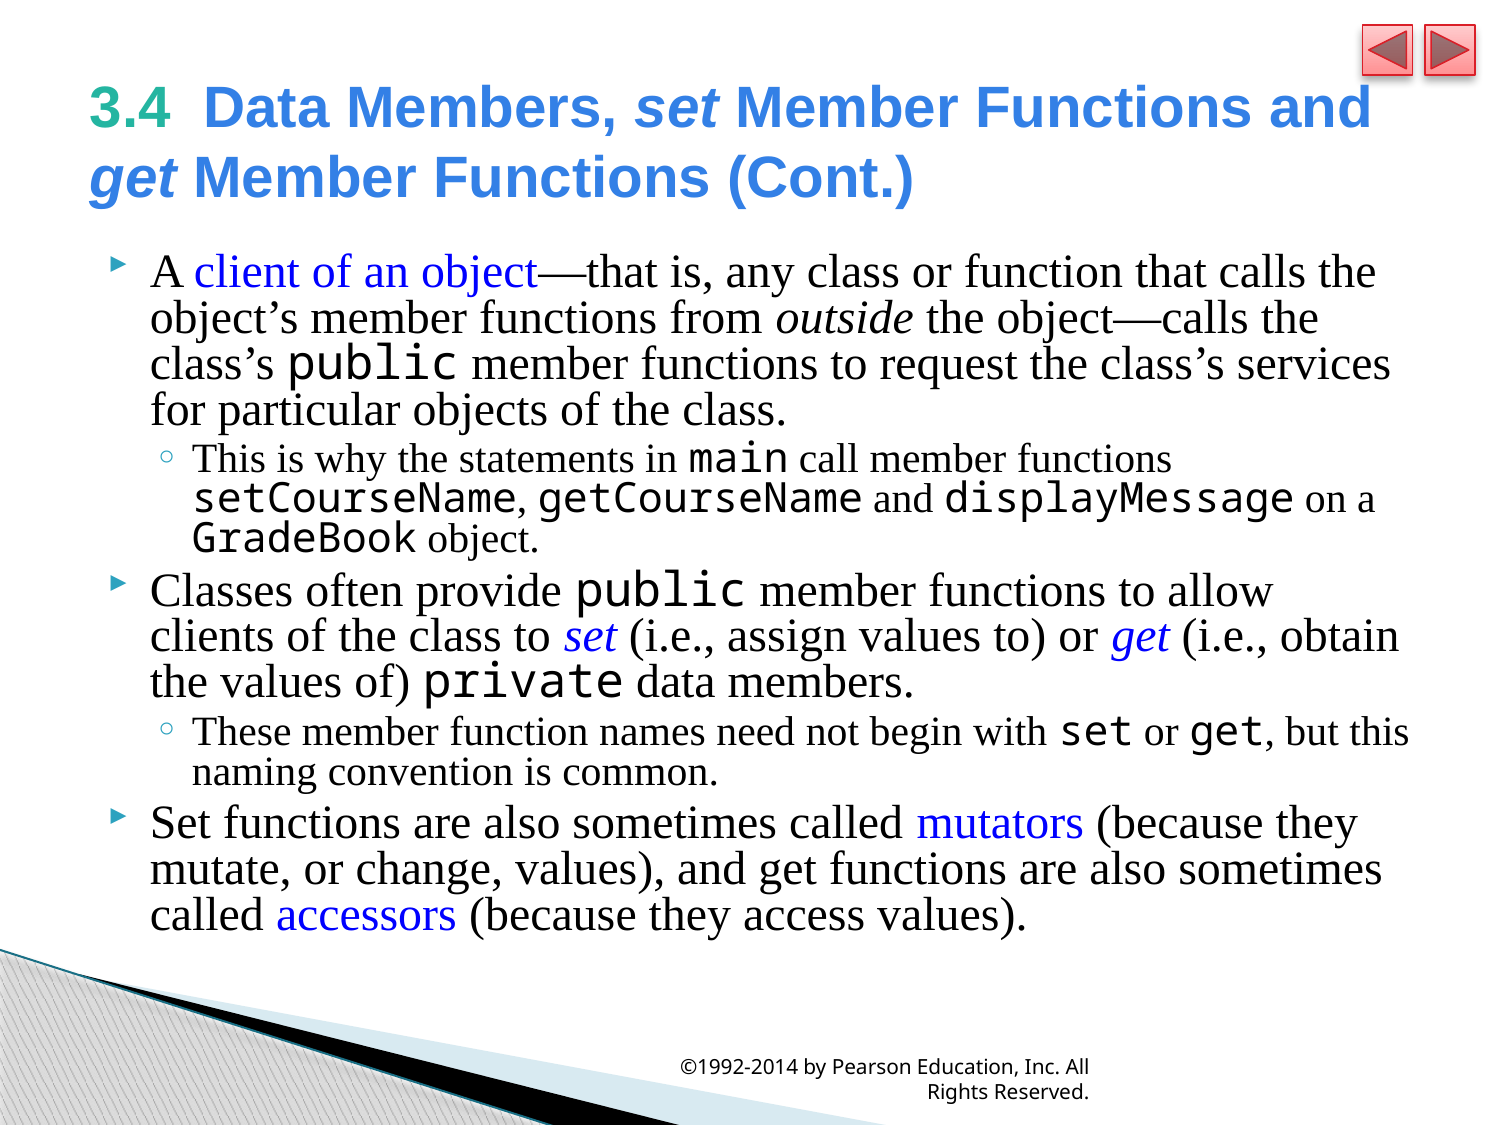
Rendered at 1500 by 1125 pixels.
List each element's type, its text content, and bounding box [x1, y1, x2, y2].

title 3.4 Data Members, set Member Functions and get Member Functions (Cont.) [75, 45, 1425, 233]
list A client of an object—that is, any class or function that calls the object’s member functions from outside the object—calls the class’s public member functions to request the class’s services for particular objects of the class. This is why the statements in main call member functions setCourseName, getCourseName and displayMessage on a GradeBook object. Classes often provide public member functions to allow clients of the class to set (i.e., assign values to) or get (i.e., obtain the values of) private data members. These member function names need not begin with set or get, but this naming convention is common. Set functions are also sometimes called mutators (because they mutate, or change, values), and get functions are also sometimes called accessors (because they access values). [74, 242, 1426, 986]
footer ©1992-2014 by Pearson Education, Inc. All Rights Reserved. [650, 1051, 1105, 1112]
